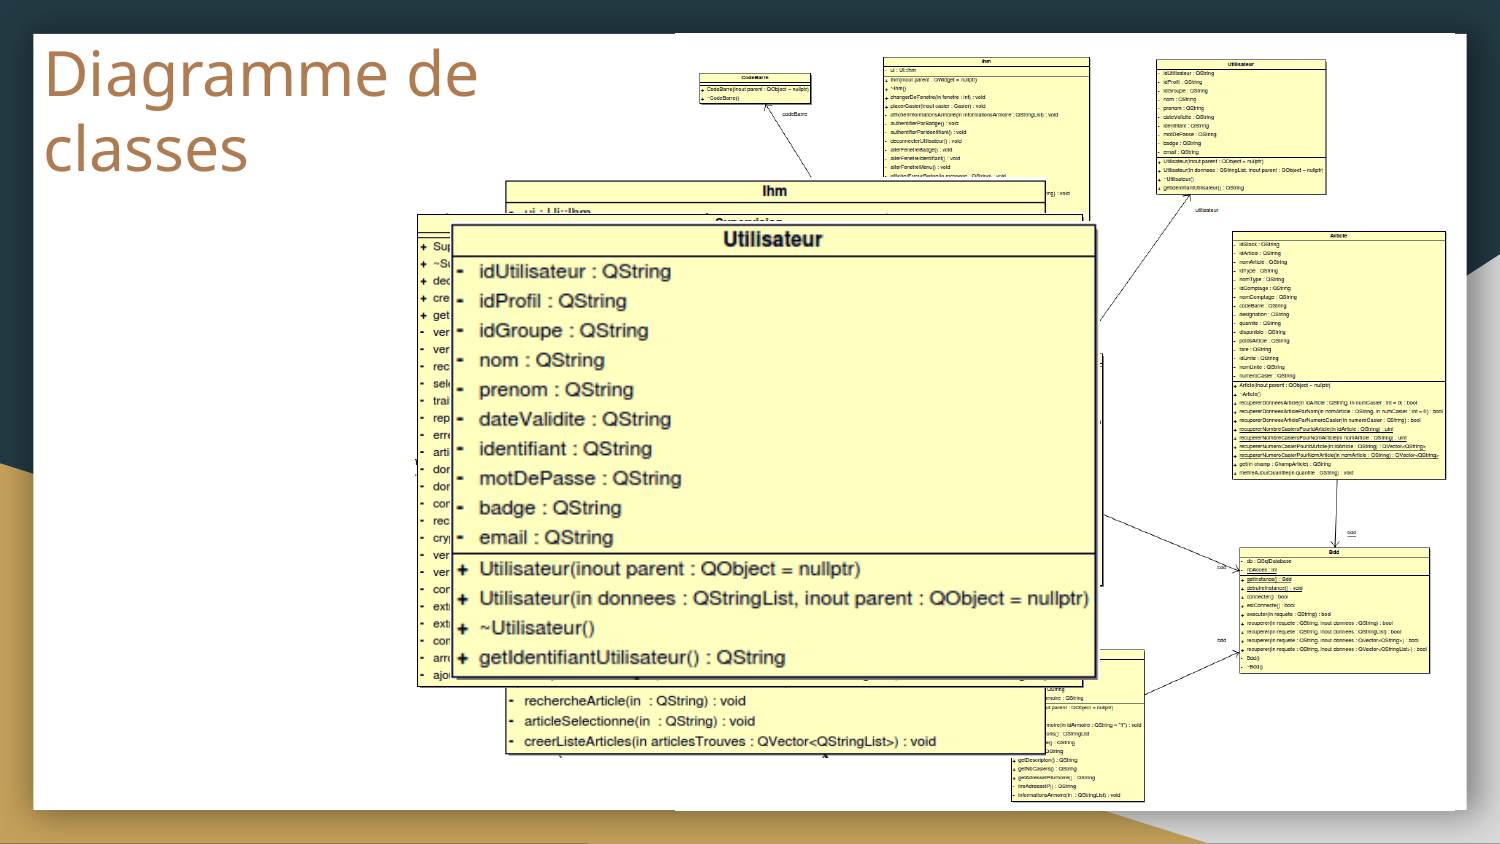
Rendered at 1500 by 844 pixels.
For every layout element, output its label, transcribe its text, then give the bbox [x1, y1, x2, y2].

title Diagramme de classes [28, 19, 1260, 176]
picture [415, 33, 1455, 811]
